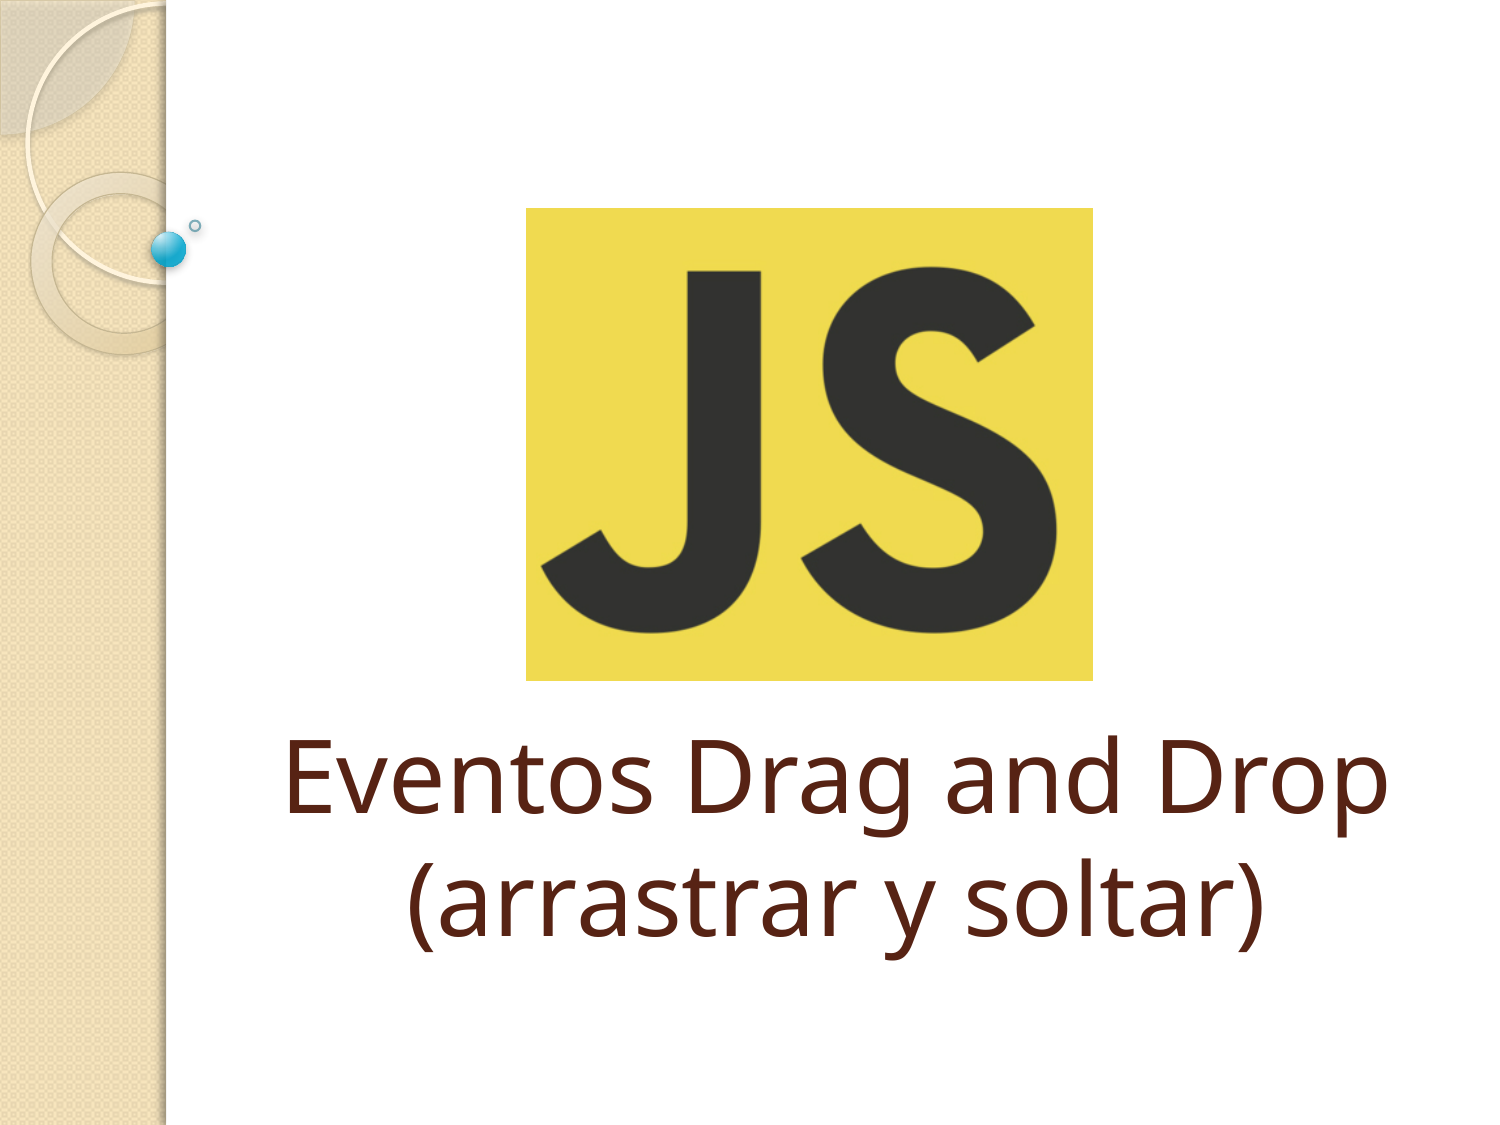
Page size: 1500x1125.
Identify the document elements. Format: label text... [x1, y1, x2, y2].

picture [525, 207, 1093, 681]
text_box Eventos Drag and Drop (arrastrar y soltar) [222, 704, 1451, 964]
